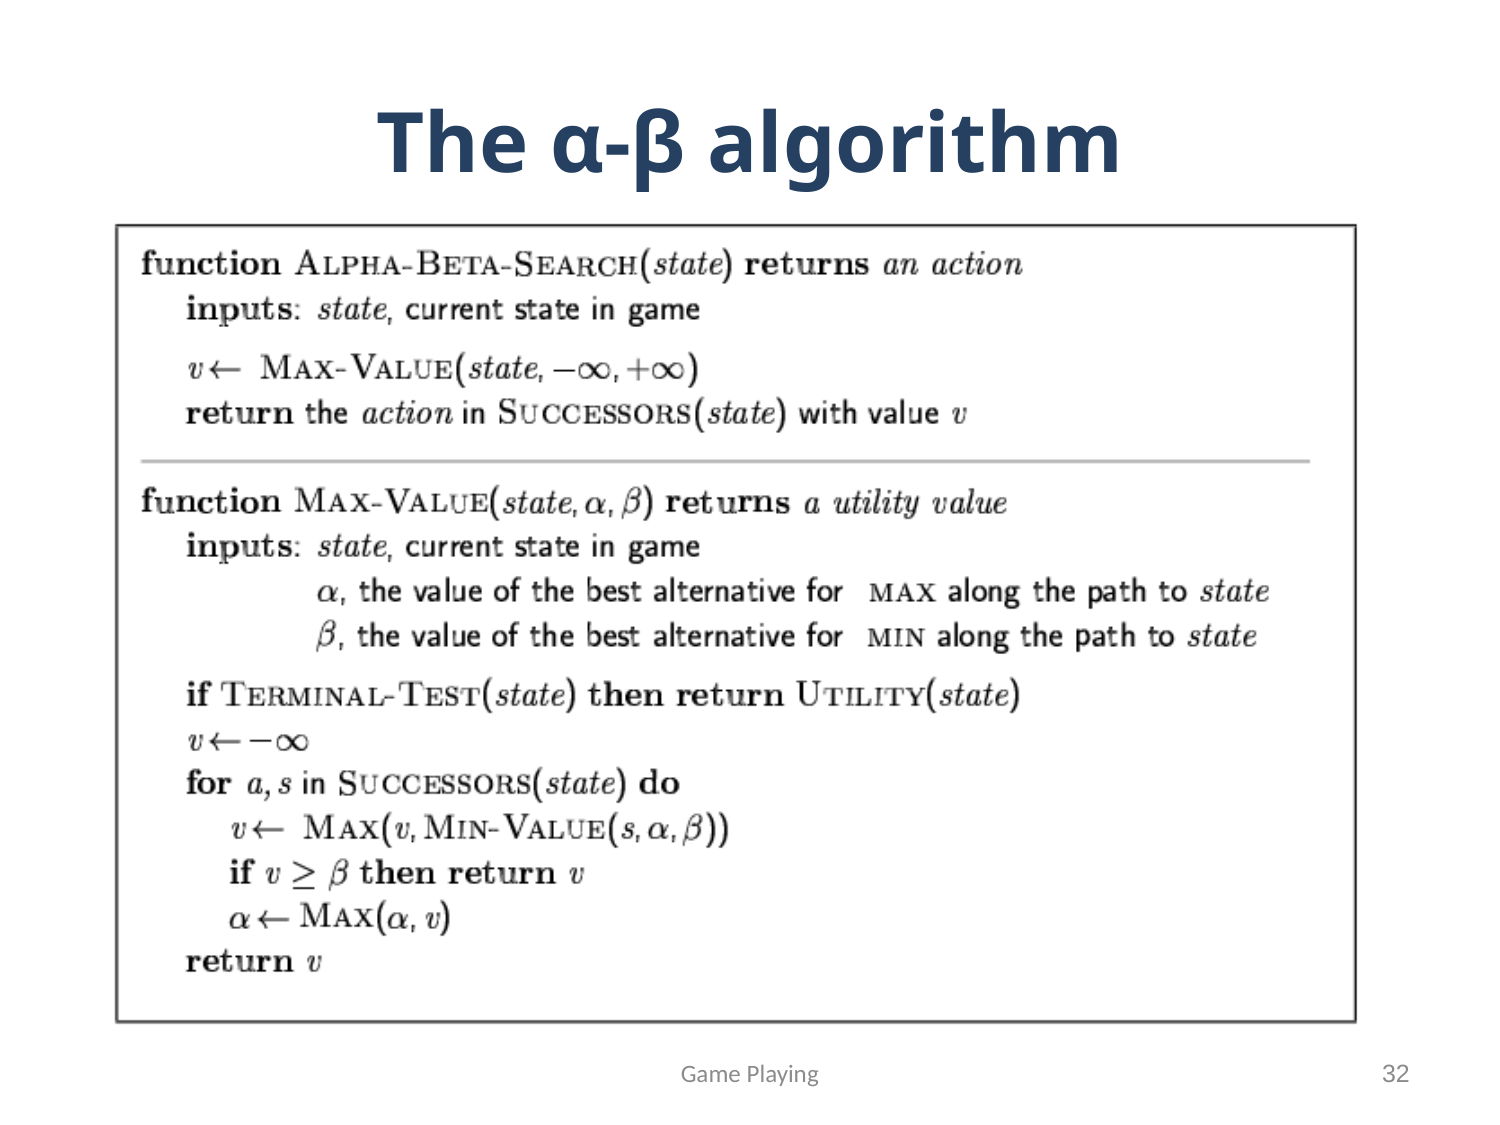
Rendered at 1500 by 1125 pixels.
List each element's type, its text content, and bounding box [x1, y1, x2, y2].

picture [112, 212, 1363, 1032]
slide_number 32 [1074, 1042, 1425, 1103]
footer Game Playing [512, 1042, 988, 1103]
title The α-β algorithm [75, 45, 1425, 233]
